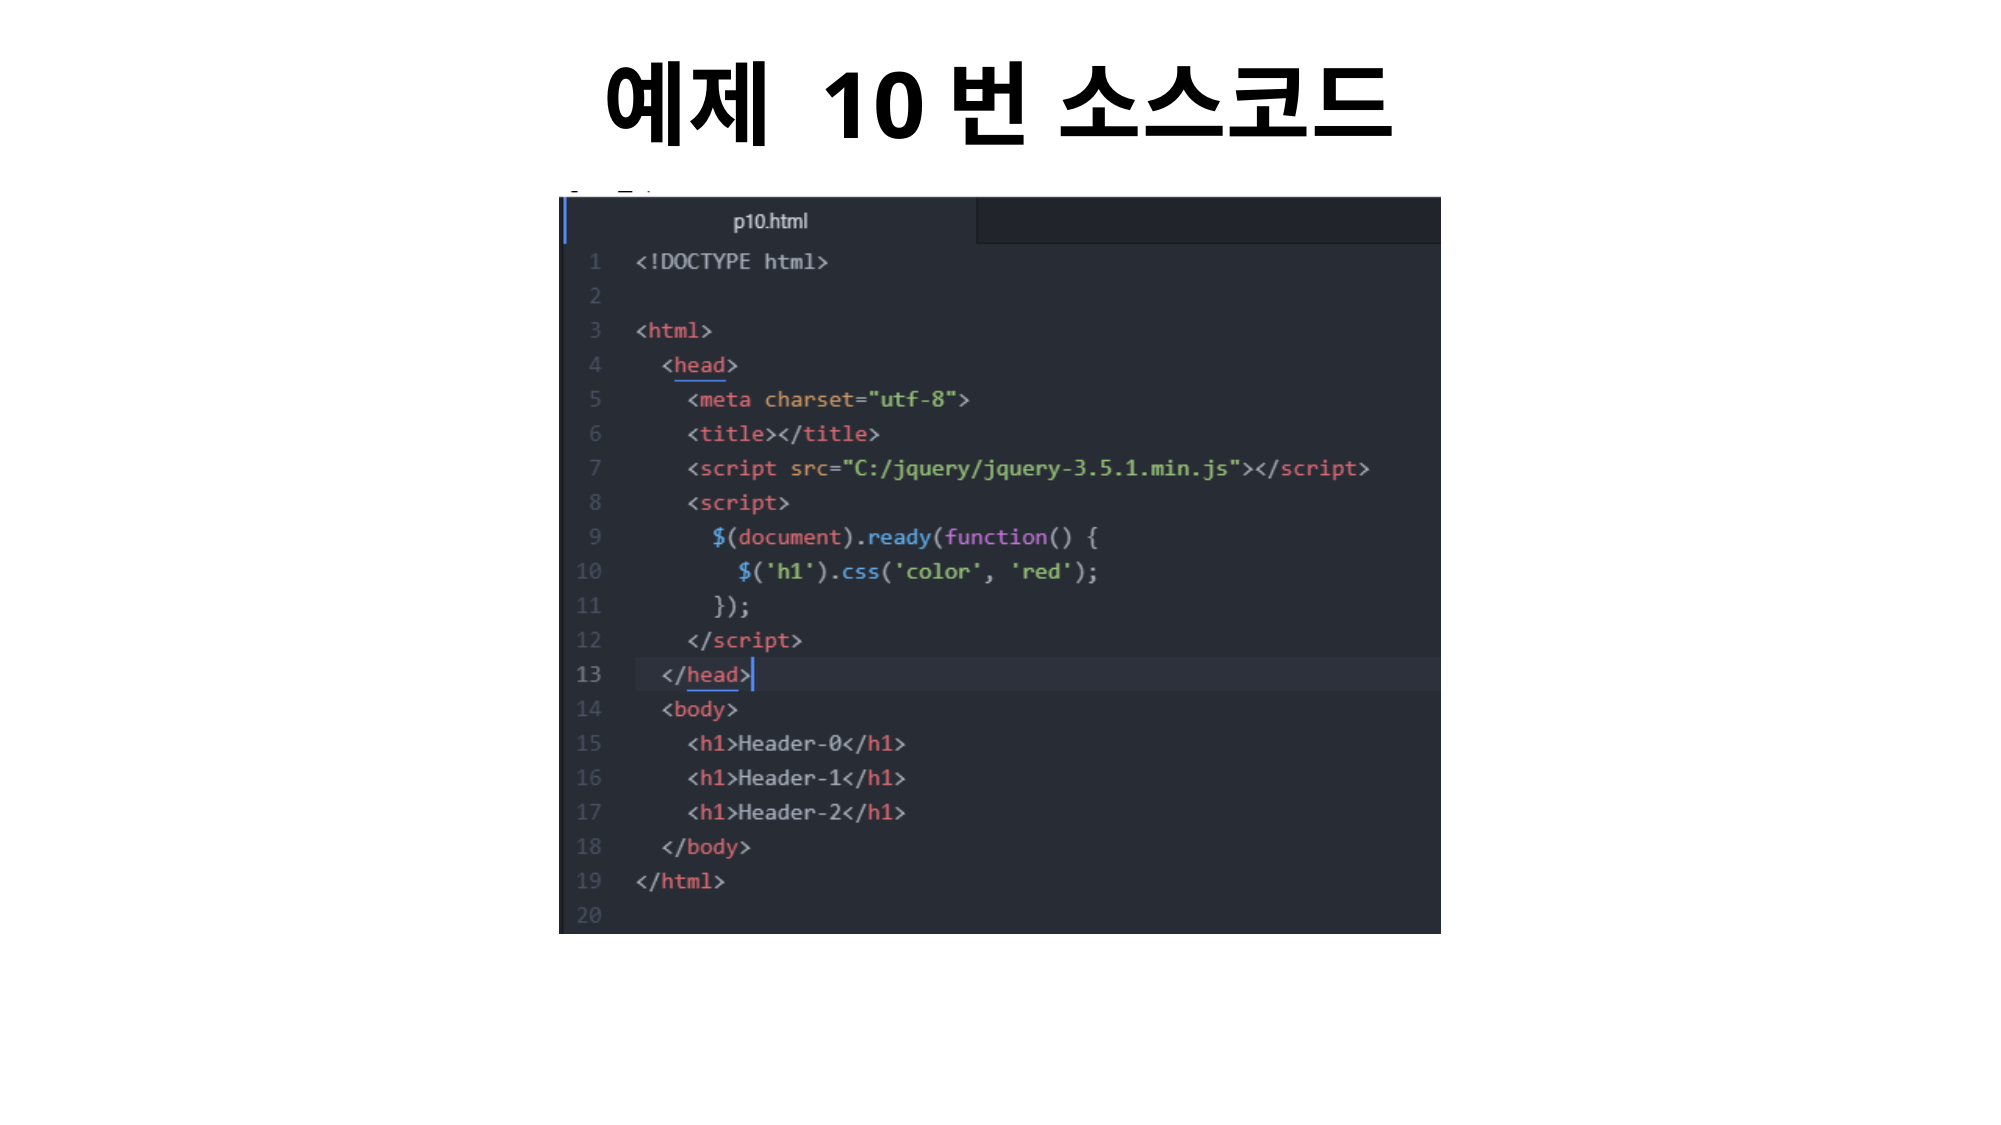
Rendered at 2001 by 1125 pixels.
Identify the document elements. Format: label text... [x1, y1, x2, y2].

title 예제 10번 소스코드 [137, 0, 1863, 218]
picture [559, 191, 1441, 934]
